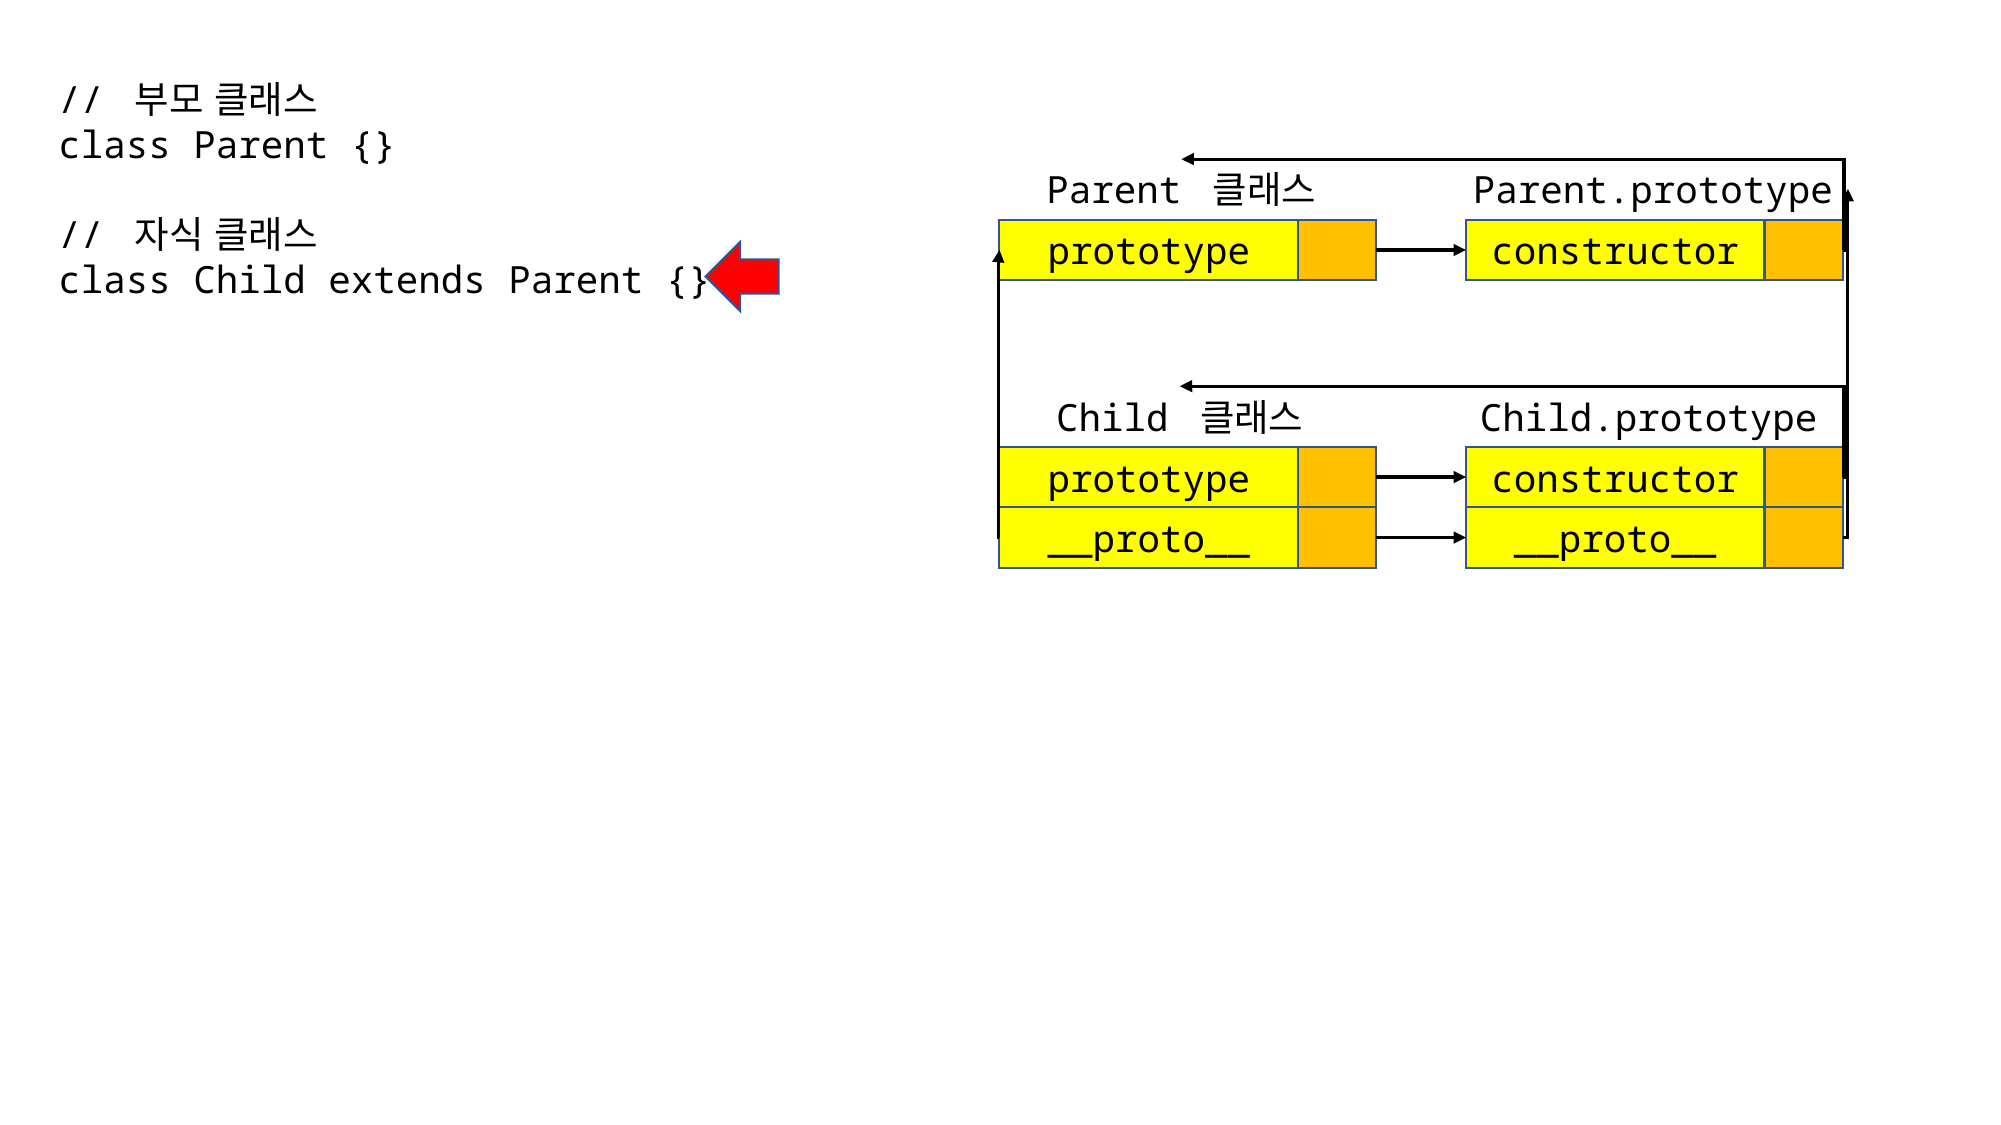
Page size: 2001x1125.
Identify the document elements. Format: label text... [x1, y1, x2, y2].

text_box Child 클래스 [1041, 386, 1179, 446]
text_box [1465, 507, 1843, 568]
text_box // 부모 클래스 class Parent {} // 자식 클래스 class Child extends Parent {} [43, 68, 726, 309]
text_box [1465, 251, 1842, 281]
text_box Parent 클래스 [1031, 159, 1181, 219]
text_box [999, 219, 1377, 281]
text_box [1465, 478, 1842, 507]
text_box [1181, 159, 1843, 251]
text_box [1842, 189, 1850, 538]
text_box [704, 239, 780, 314]
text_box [999, 507, 1377, 568]
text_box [1002, 446, 1377, 507]
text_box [1179, 386, 1842, 478]
